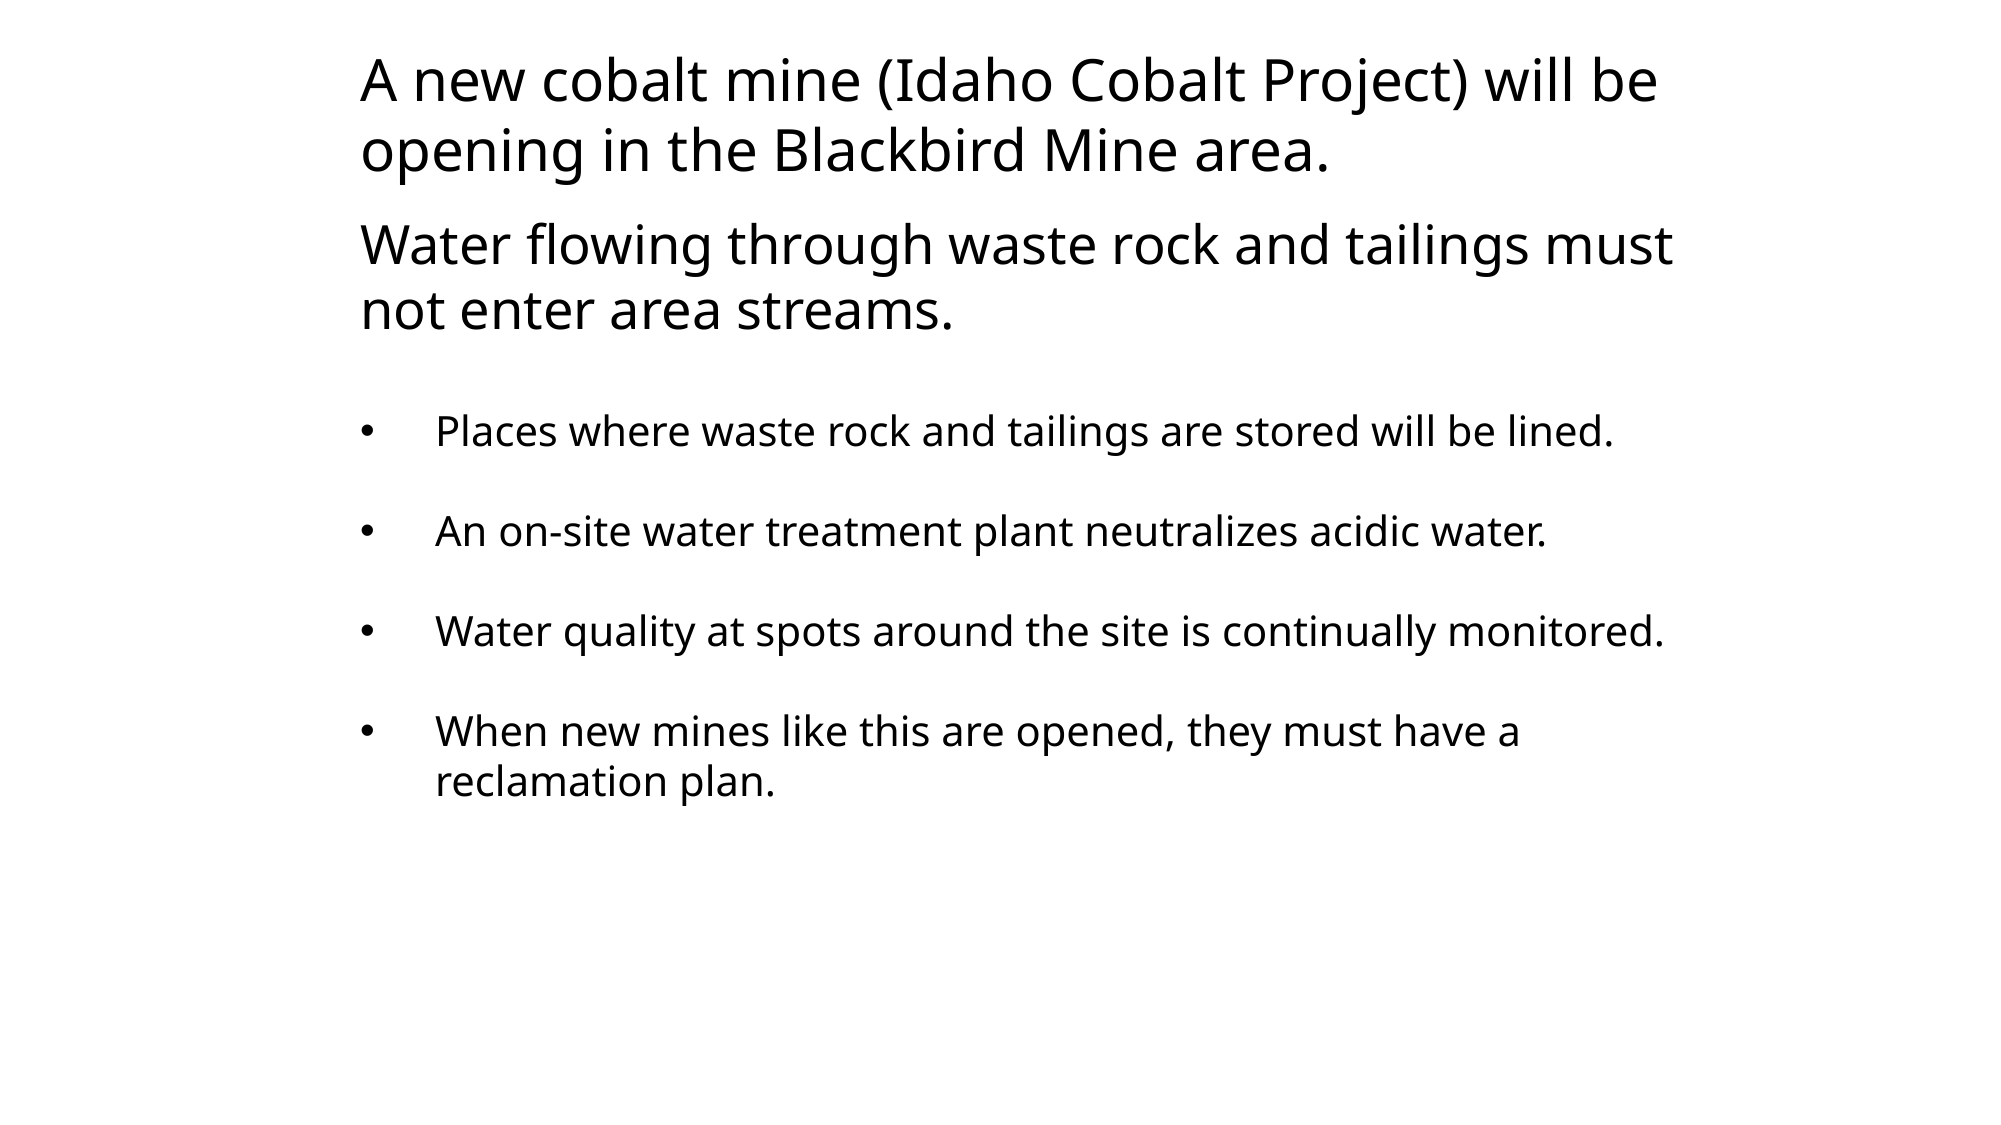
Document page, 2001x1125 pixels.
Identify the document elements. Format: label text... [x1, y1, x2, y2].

text_box A new cobalt mine (Idaho Cobalt Project) will be opening in the Blackbird Mine area. [345, 35, 1724, 191]
text_box Water flowing through waste rock and tailings must not enter area streams. Places where waste rock and tailings are stored will be lined. An on-site water treatment plant neutralizes acidic water. Water quality at spots around the site is continually monitored. When new mines like this are opened, they must have a reclamation plan. [345, 202, 1724, 878]
